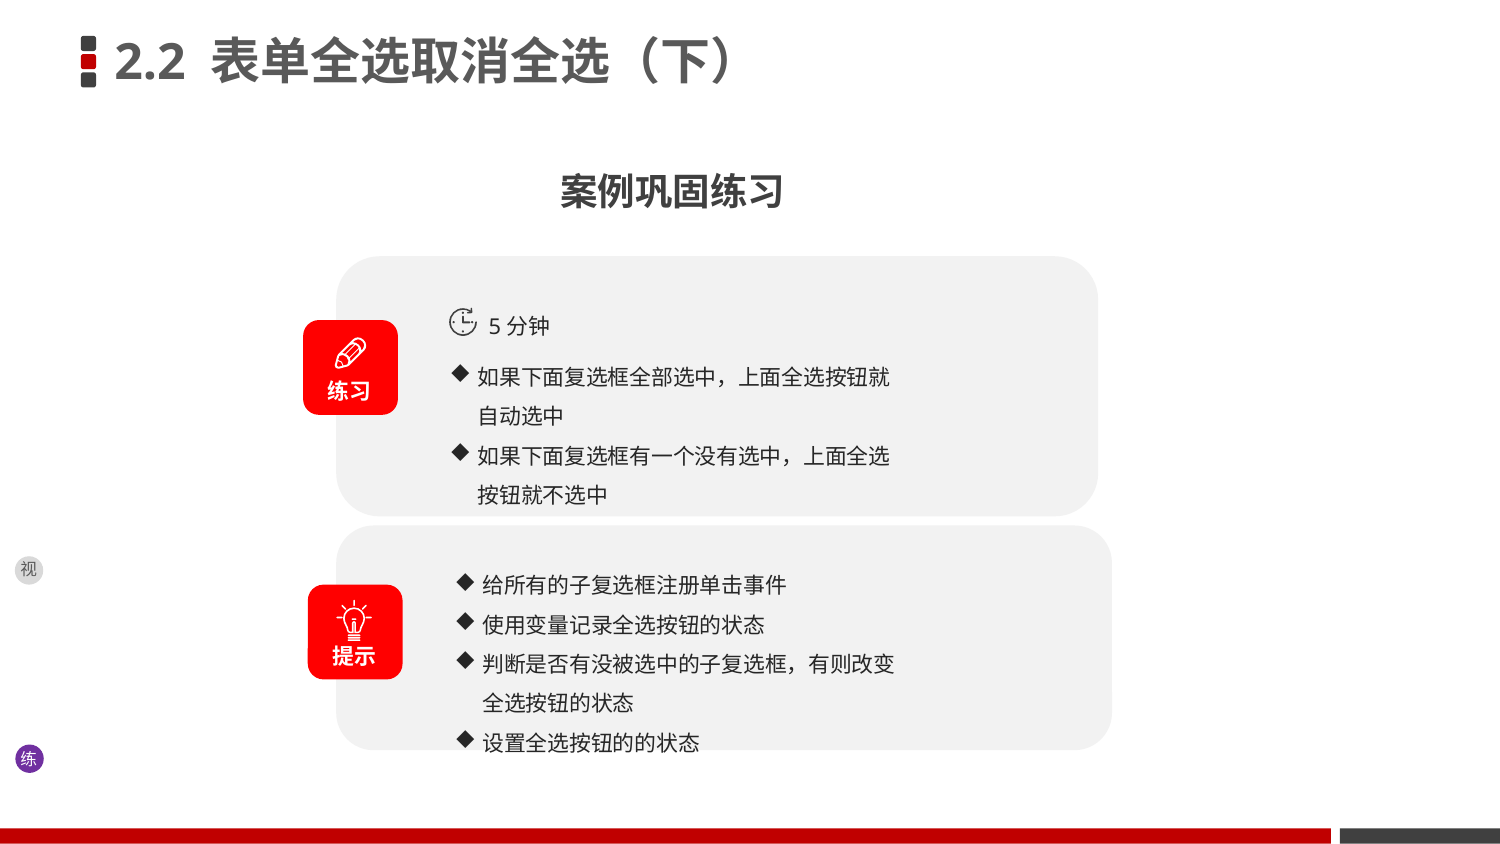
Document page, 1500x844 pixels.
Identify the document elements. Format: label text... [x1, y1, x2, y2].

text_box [448, 307, 478, 337]
picture [335, 599, 373, 642]
text_box [311, 677, 399, 682]
text_box [301, 317, 401, 408]
text_box 如果下面复选框全部选中，上面全选按钮就自动选中 如果下面复选框有一个没有选中，上面全选按钮就不选中 [434, 343, 918, 523]
text_box [334, 523, 1115, 753]
text_box 2.2 表单全选取消全选（下） [103, 0, 987, 130]
text_box 5分钟 [473, 291, 583, 346]
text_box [5, 740, 54, 777]
text_box [334, 254, 1101, 519]
text_box [306, 412, 395, 417]
text_box 练习 [301, 370, 398, 412]
text_box 给所有的子复选框注册单击事件 使用变量记录全选按钮的状态 判断是否有没被选中的子复选框，有则改变全选按钮的状态 设置全选按钮的的状态 [439, 551, 923, 763]
picture [334, 336, 367, 369]
text_box [305, 582, 405, 671]
text_box 提示 [305, 635, 403, 677]
text_box 案例巩固练习 [545, 160, 1077, 221]
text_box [5, 551, 54, 588]
